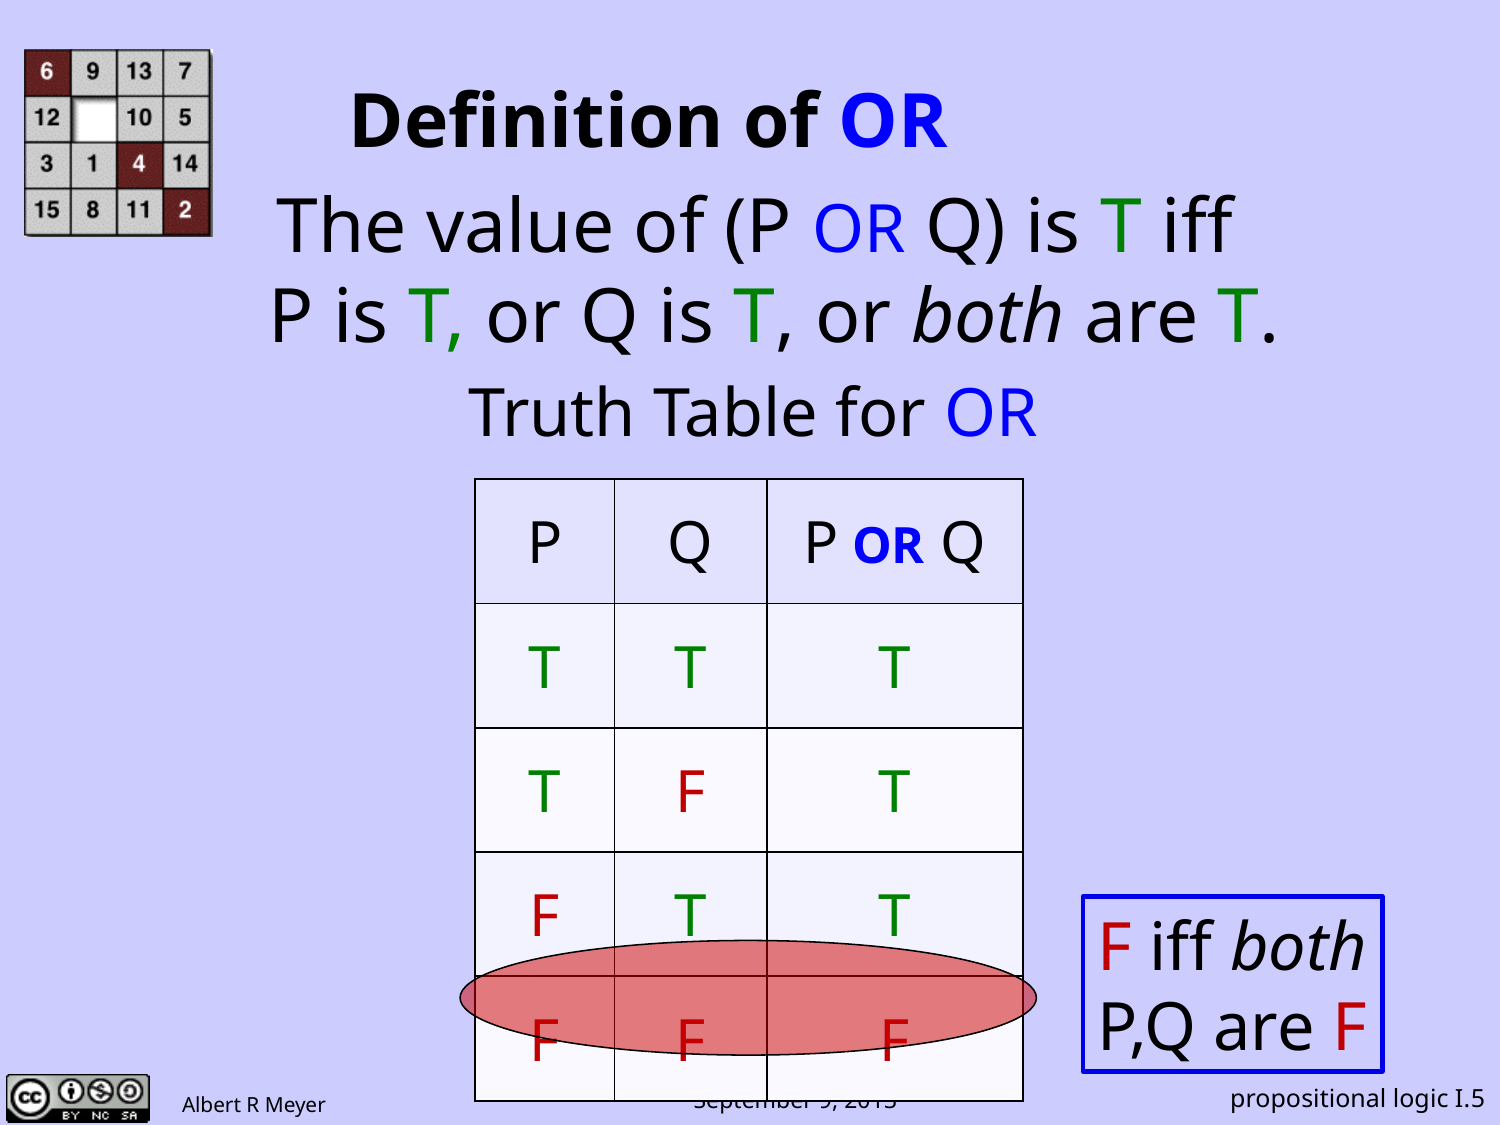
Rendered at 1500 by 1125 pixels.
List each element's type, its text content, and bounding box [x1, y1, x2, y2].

table_cell T [768, 604, 1022, 727]
table_cell T [768, 853, 1022, 975]
table_cell F [615, 729, 766, 851]
title Definition of OR [333, 33, 1164, 170]
table_cell F [768, 1017, 1022, 1100]
text_box Truth Table for OR [453, 362, 1053, 458]
table_header Q [615, 480, 766, 603]
table_header P OR Q [768, 480, 1022, 603]
slide_number propositional logic I.5 [1214, 1074, 1500, 1121]
table_cell T [768, 729, 1022, 851]
picture [24, 49, 213, 237]
table_cell T [476, 729, 614, 851]
picture [6, 1074, 150, 1123]
text_box [460, 940, 1037, 1056]
table_cell F [615, 1049, 766, 1100]
text_box F iff both P,Q are F [1082, 896, 1383, 1072]
table_cell F [476, 1018, 614, 1100]
table_header P [476, 480, 614, 603]
table_cell T [476, 604, 614, 727]
table_cell F [476, 853, 614, 975]
text_box The value of (P OR Q) is T iff P is T, or Q is T, or both are T. [219, 170, 1291, 366]
table_cell T [615, 604, 766, 727]
table_cell T [615, 853, 766, 946]
